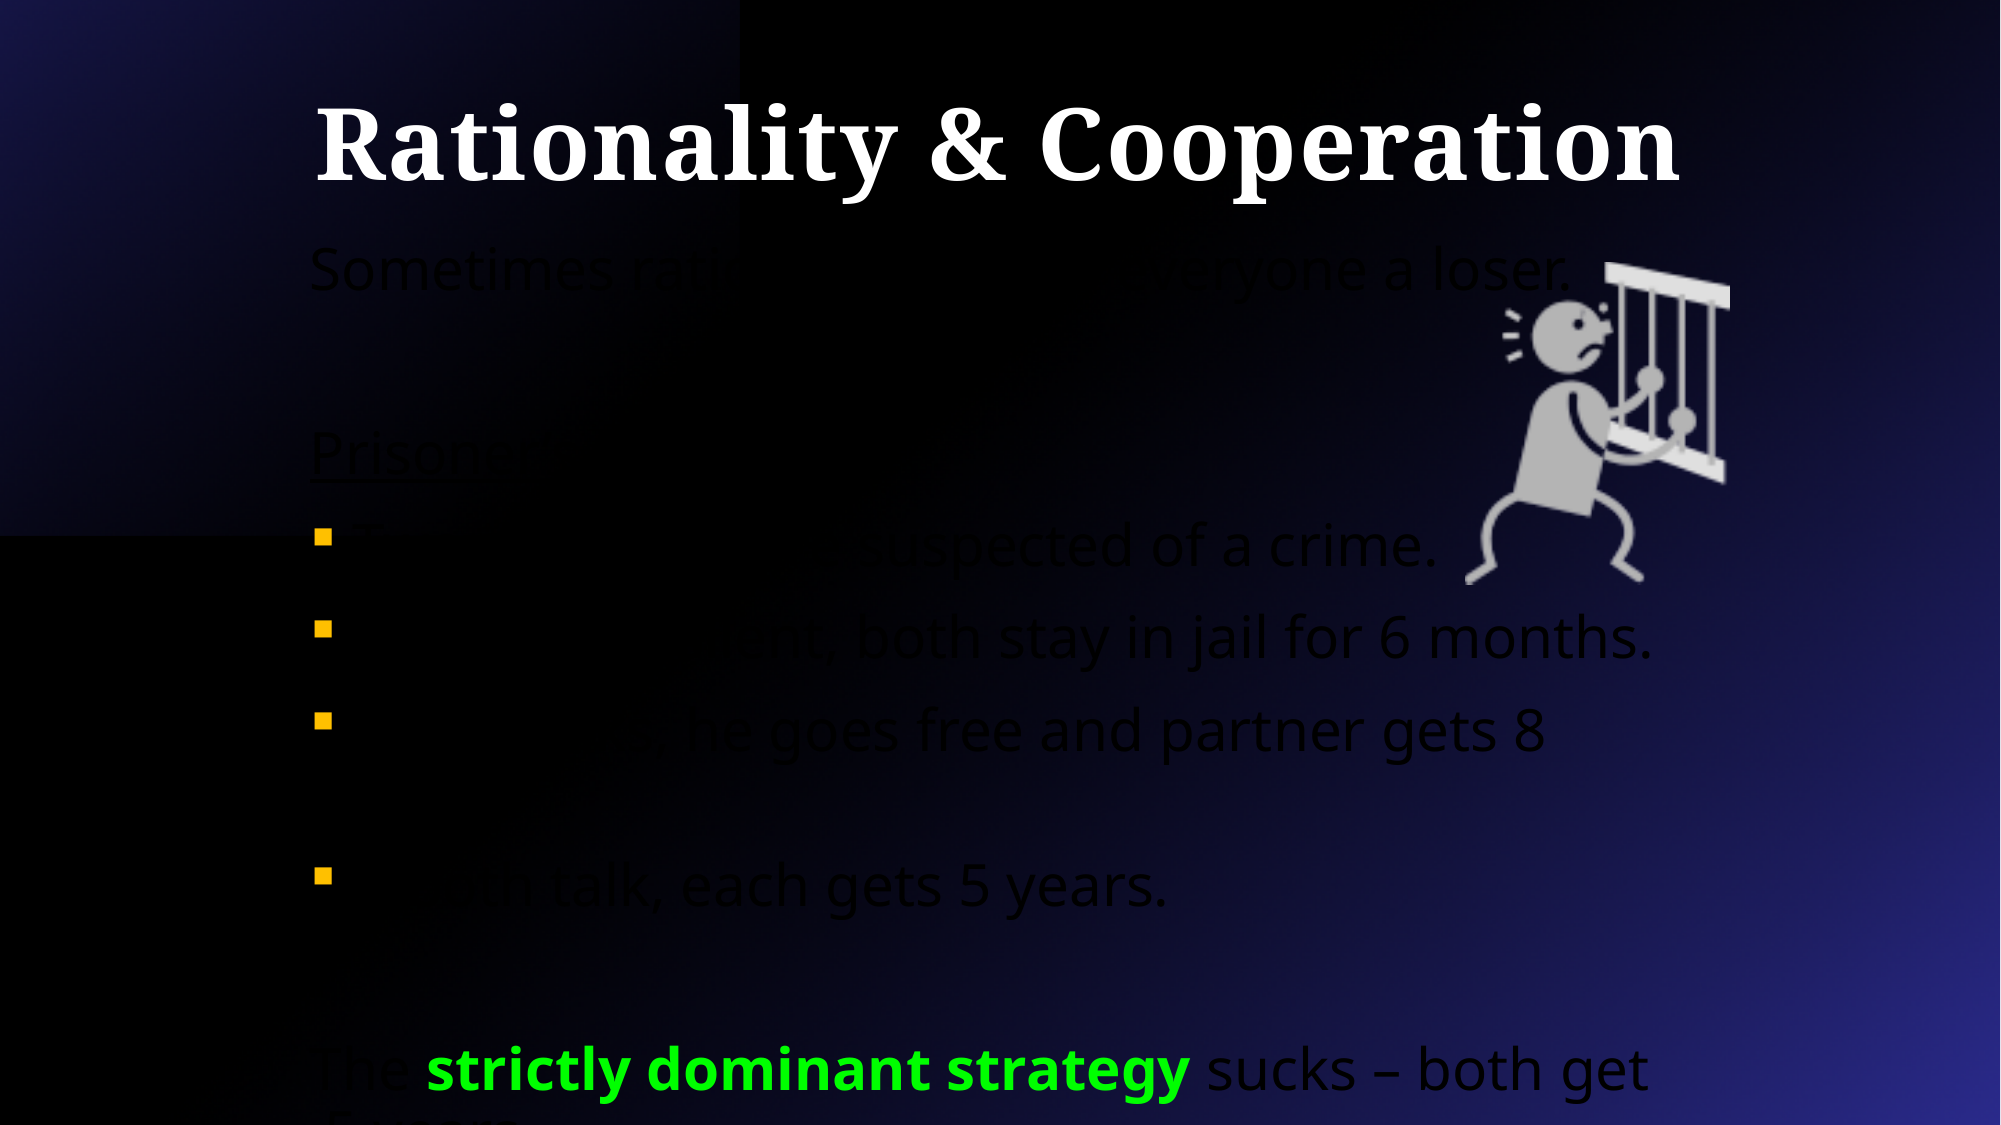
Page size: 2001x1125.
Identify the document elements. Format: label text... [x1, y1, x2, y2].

title Rationality & Cooperation [76, 91, 1924, 205]
list Sometimes rationality makes everyone a loser. Prisoner’s Dilemma Two prisoners are suspected of a crime. If both stay silent, both stay in jail for 6 months. If one talks, he goes free and partner gets 8 years. If both talk, each gets 5 years. The strictly dominant strategy sucks – both get 5 years. [302, 232, 1693, 1072]
picture [0, 0, 2001, 1125]
